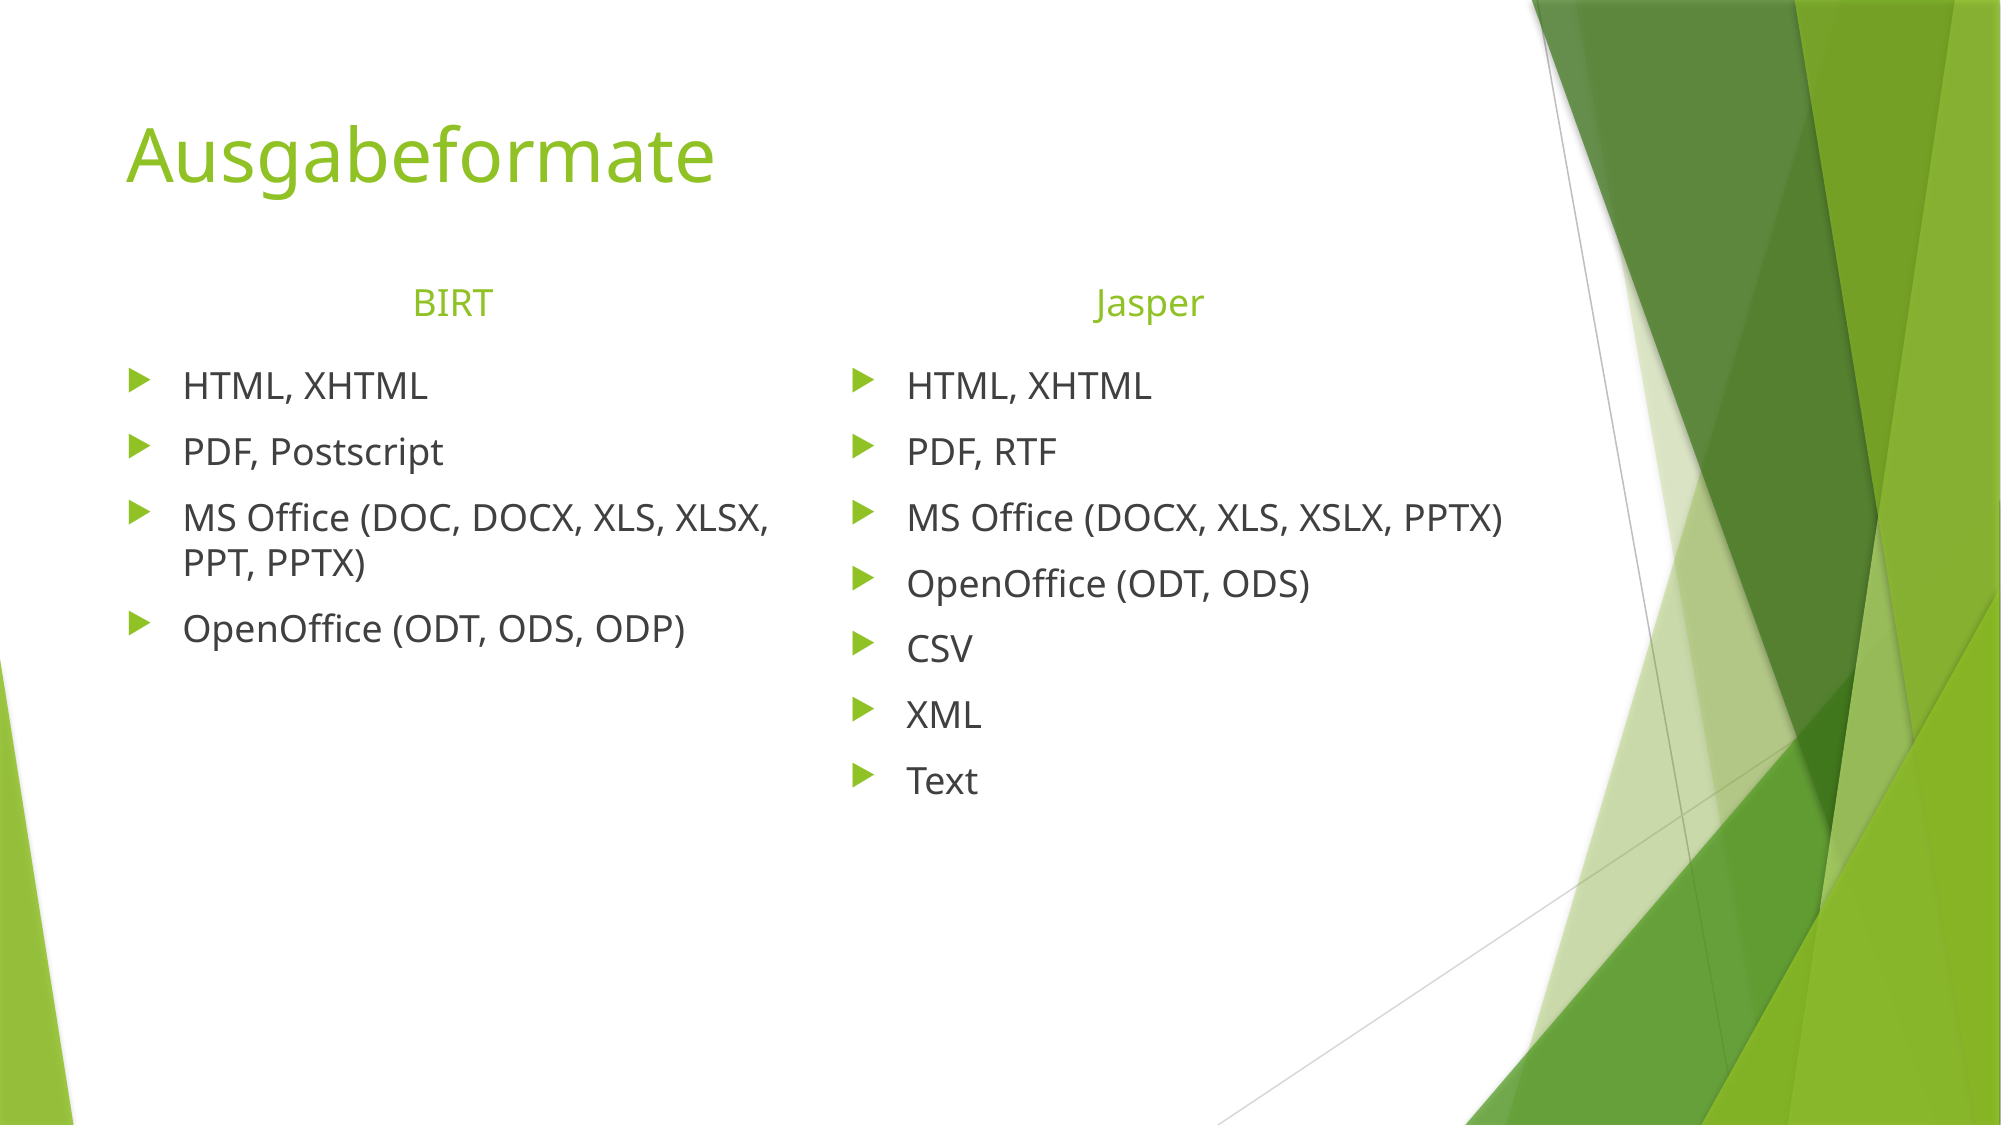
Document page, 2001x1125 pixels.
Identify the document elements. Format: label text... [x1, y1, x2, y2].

title Ausgabeformate [111, 99, 1522, 317]
text_box BIRT [397, 271, 509, 332]
list HTML, XHTML PDF, Postscript MS Office (DOC, DOCX, XLS, XLSX, PPT, PPTX) OpenOffice (ODT, ODS, ODP) [111, 354, 798, 992]
list HTML, XHTML PDF, RTF MS Office (DOCX, XLS, XSLX, PPTX) OpenOffice (ODT, ODS) CSV XML Text [834, 354, 1522, 992]
text_box Jasper [1081, 271, 1221, 332]
